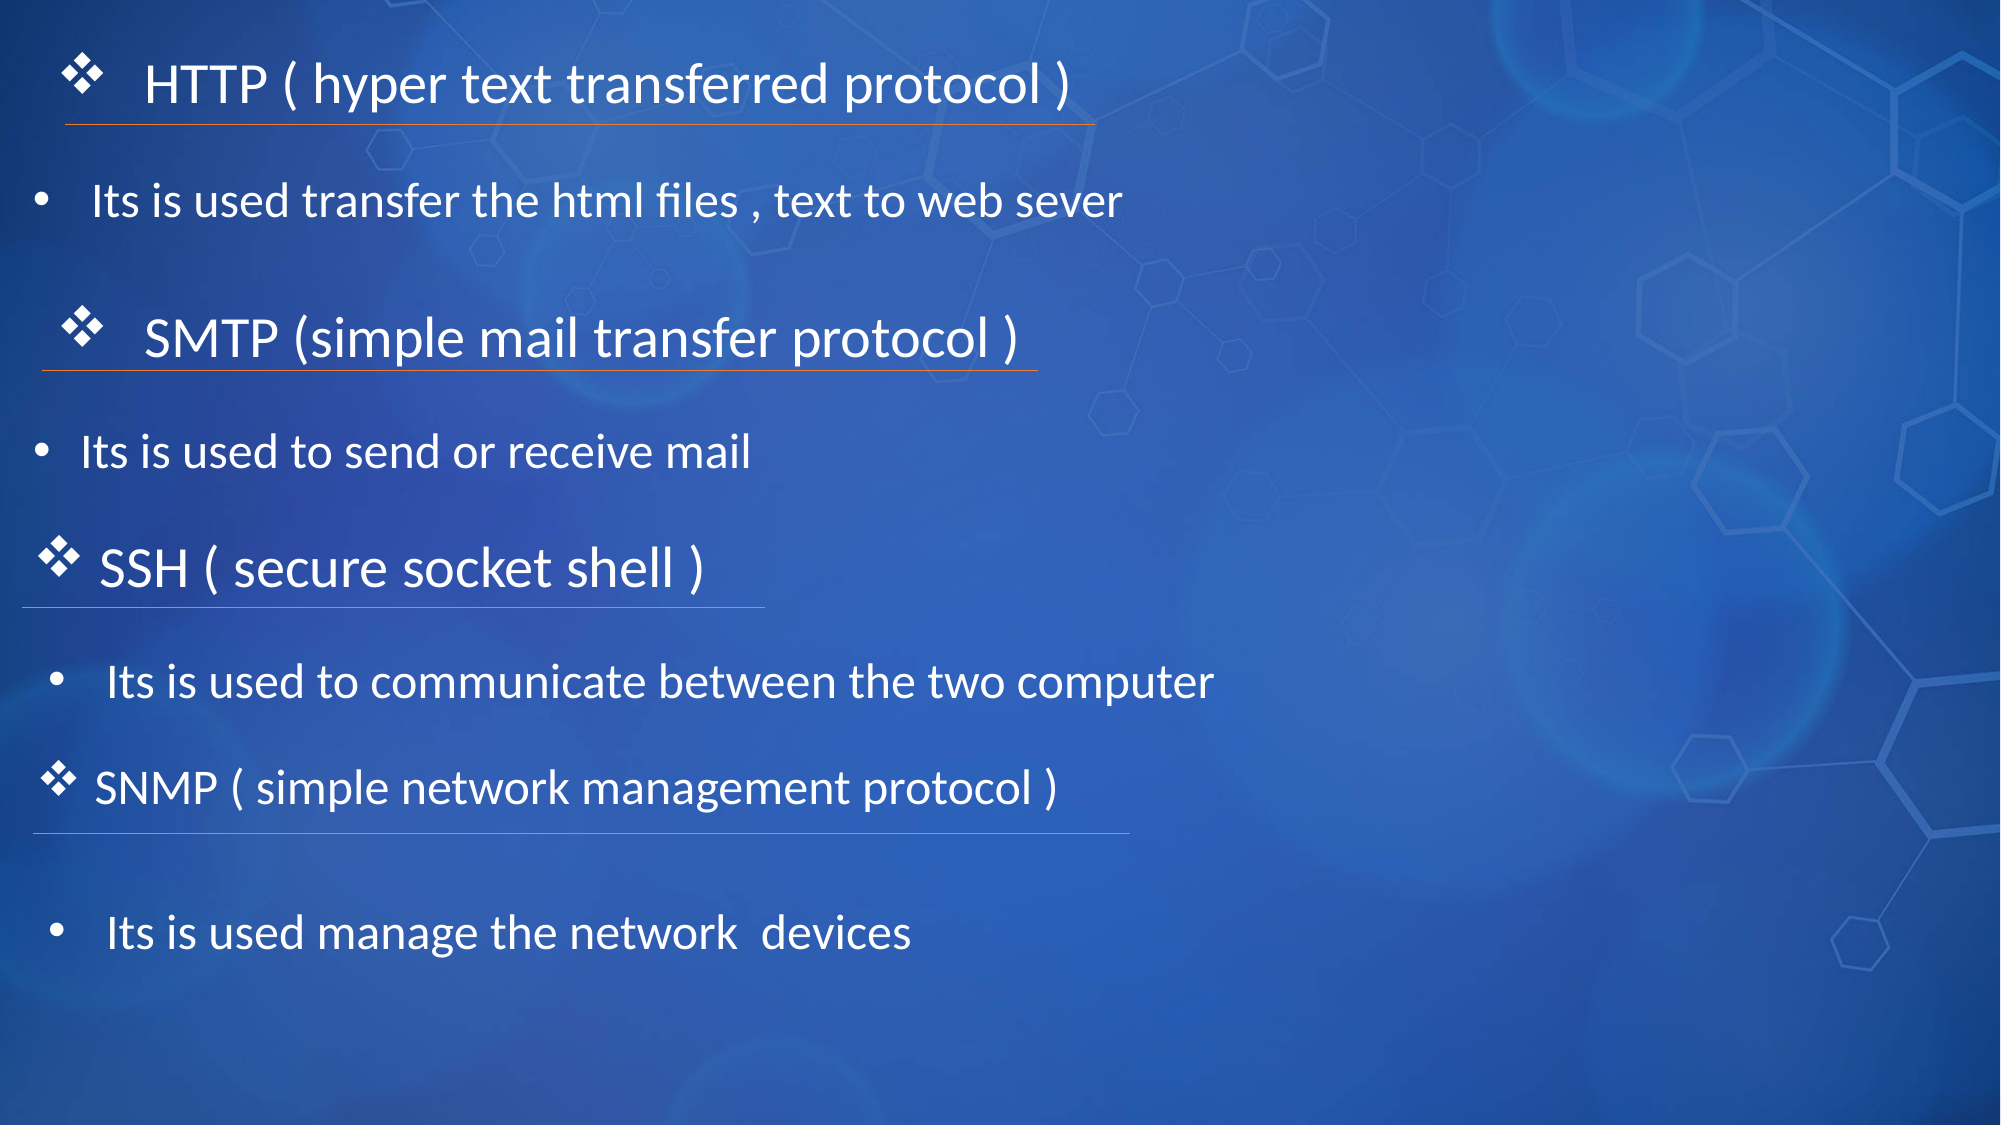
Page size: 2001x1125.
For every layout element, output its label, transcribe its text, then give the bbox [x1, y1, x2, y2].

picture [0, 0, 2001, 1125]
text_box SMTP (simple mail transfer protocol ) [41, 291, 1979, 377]
text_box HTTP ( hyper text transferred protocol ) [41, 38, 1294, 124]
text_box Its is used manage the network devices [33, 891, 1765, 967]
text_box Its is used to send or receive mail [18, 411, 1944, 487]
text_box SNMP ( simple network management protocol ) [21, 747, 1975, 883]
text_box Its is used to communicate between the two computer [33, 641, 1874, 716]
text_box Its is used transfer the html files , text to web sever [18, 160, 1774, 236]
text_box SSH ( secure socket shell ) [18, 521, 1889, 606]
